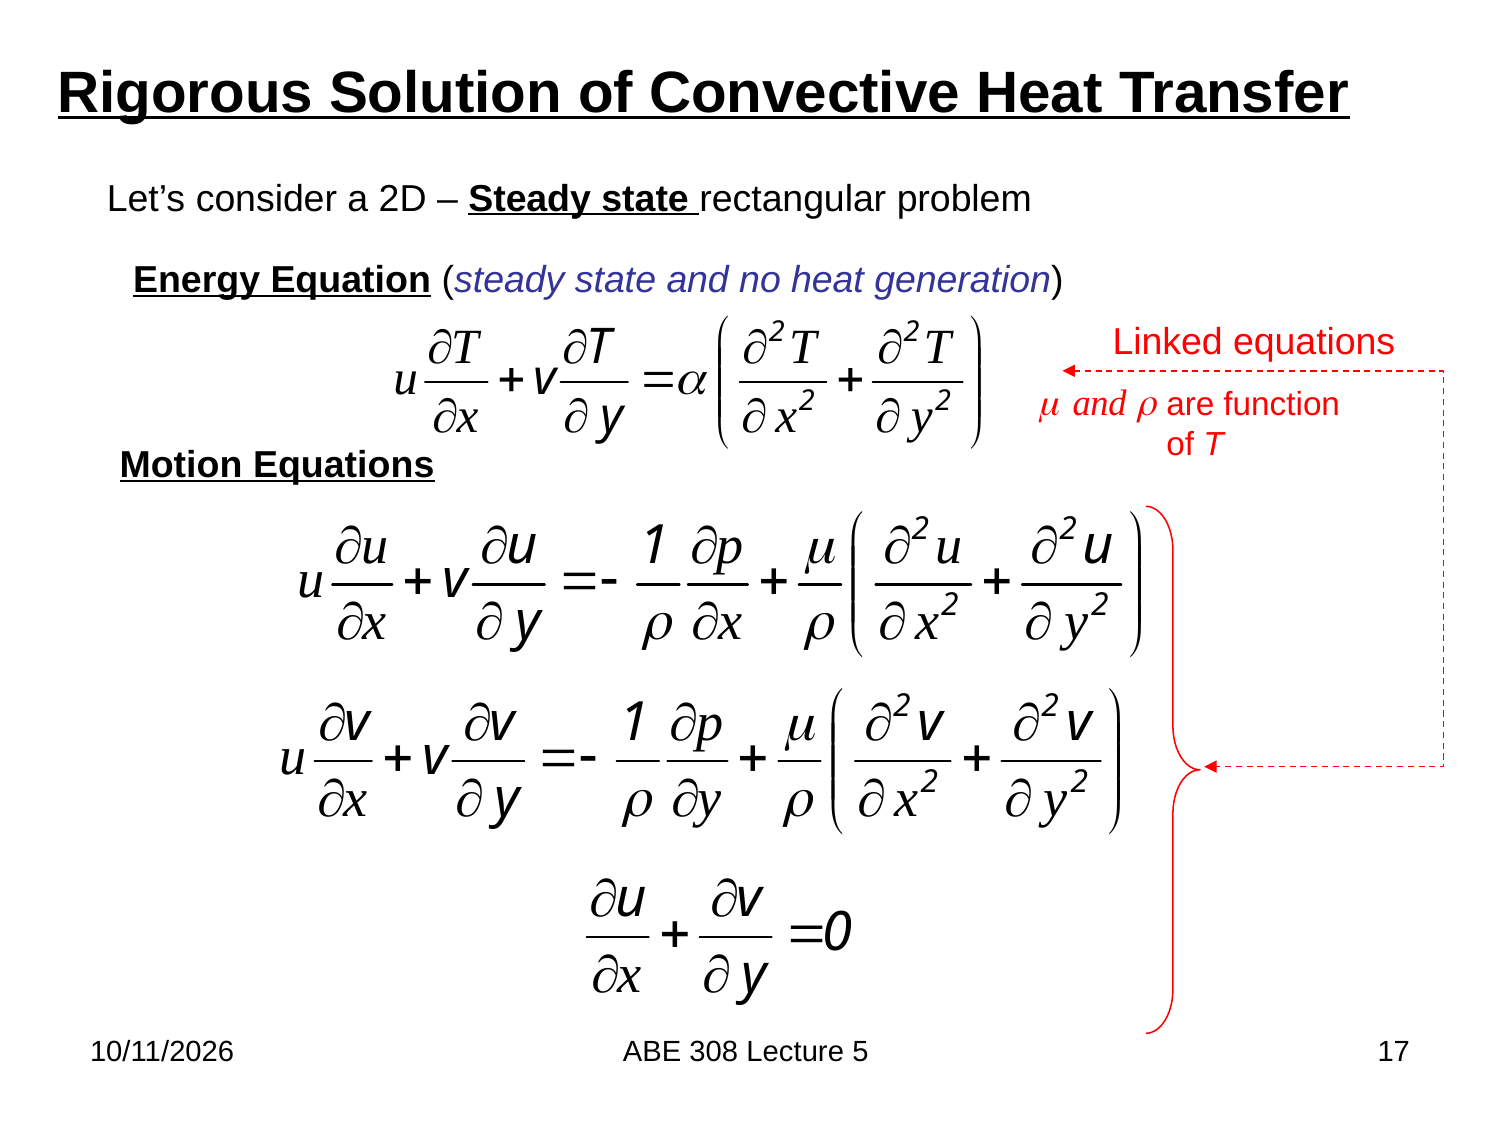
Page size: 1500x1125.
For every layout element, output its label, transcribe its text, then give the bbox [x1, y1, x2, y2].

text_box Energy Equation (steady state and no heat generation) [118, 247, 1079, 308]
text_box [272, 674, 1137, 848]
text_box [386, 303, 995, 461]
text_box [577, 864, 872, 1019]
slide_number 17 [1074, 1024, 1425, 1103]
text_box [290, 498, 1159, 671]
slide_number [75, 1024, 425, 1103]
text_box Let’s consider a 2D – Steady state rectangular problem [92, 166, 1047, 226]
text_box [1145, 516, 1201, 1024]
text_box Rigorous Solution of Convective Heat Transfer [42, 47, 1366, 132]
text_box Motion Equations [104, 432, 450, 493]
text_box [1031, 374, 1367, 471]
text_box [1062, 364, 1445, 773]
text_box Linked equations [1097, 310, 1411, 370]
footer ABE 308 Lecture 5 [512, 1024, 988, 1103]
